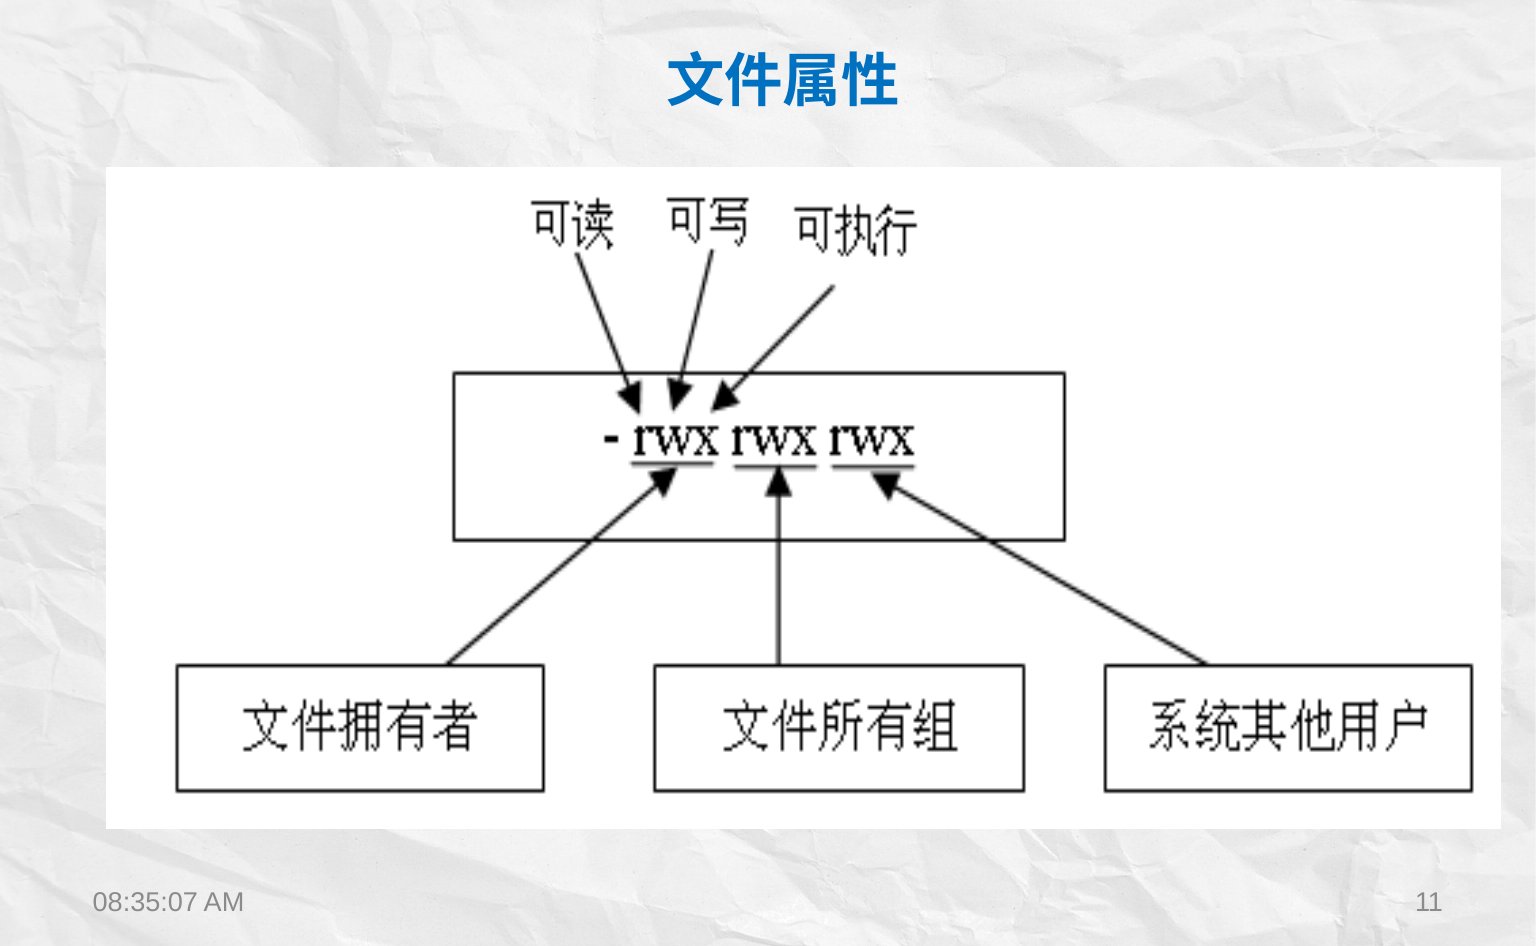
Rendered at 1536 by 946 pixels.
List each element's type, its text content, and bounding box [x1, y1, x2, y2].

picture [0, 0, 1536, 946]
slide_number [76, 875, 436, 927]
slide_number 11 [1100, 875, 1459, 927]
text_box 文件属性 [651, 35, 915, 121]
